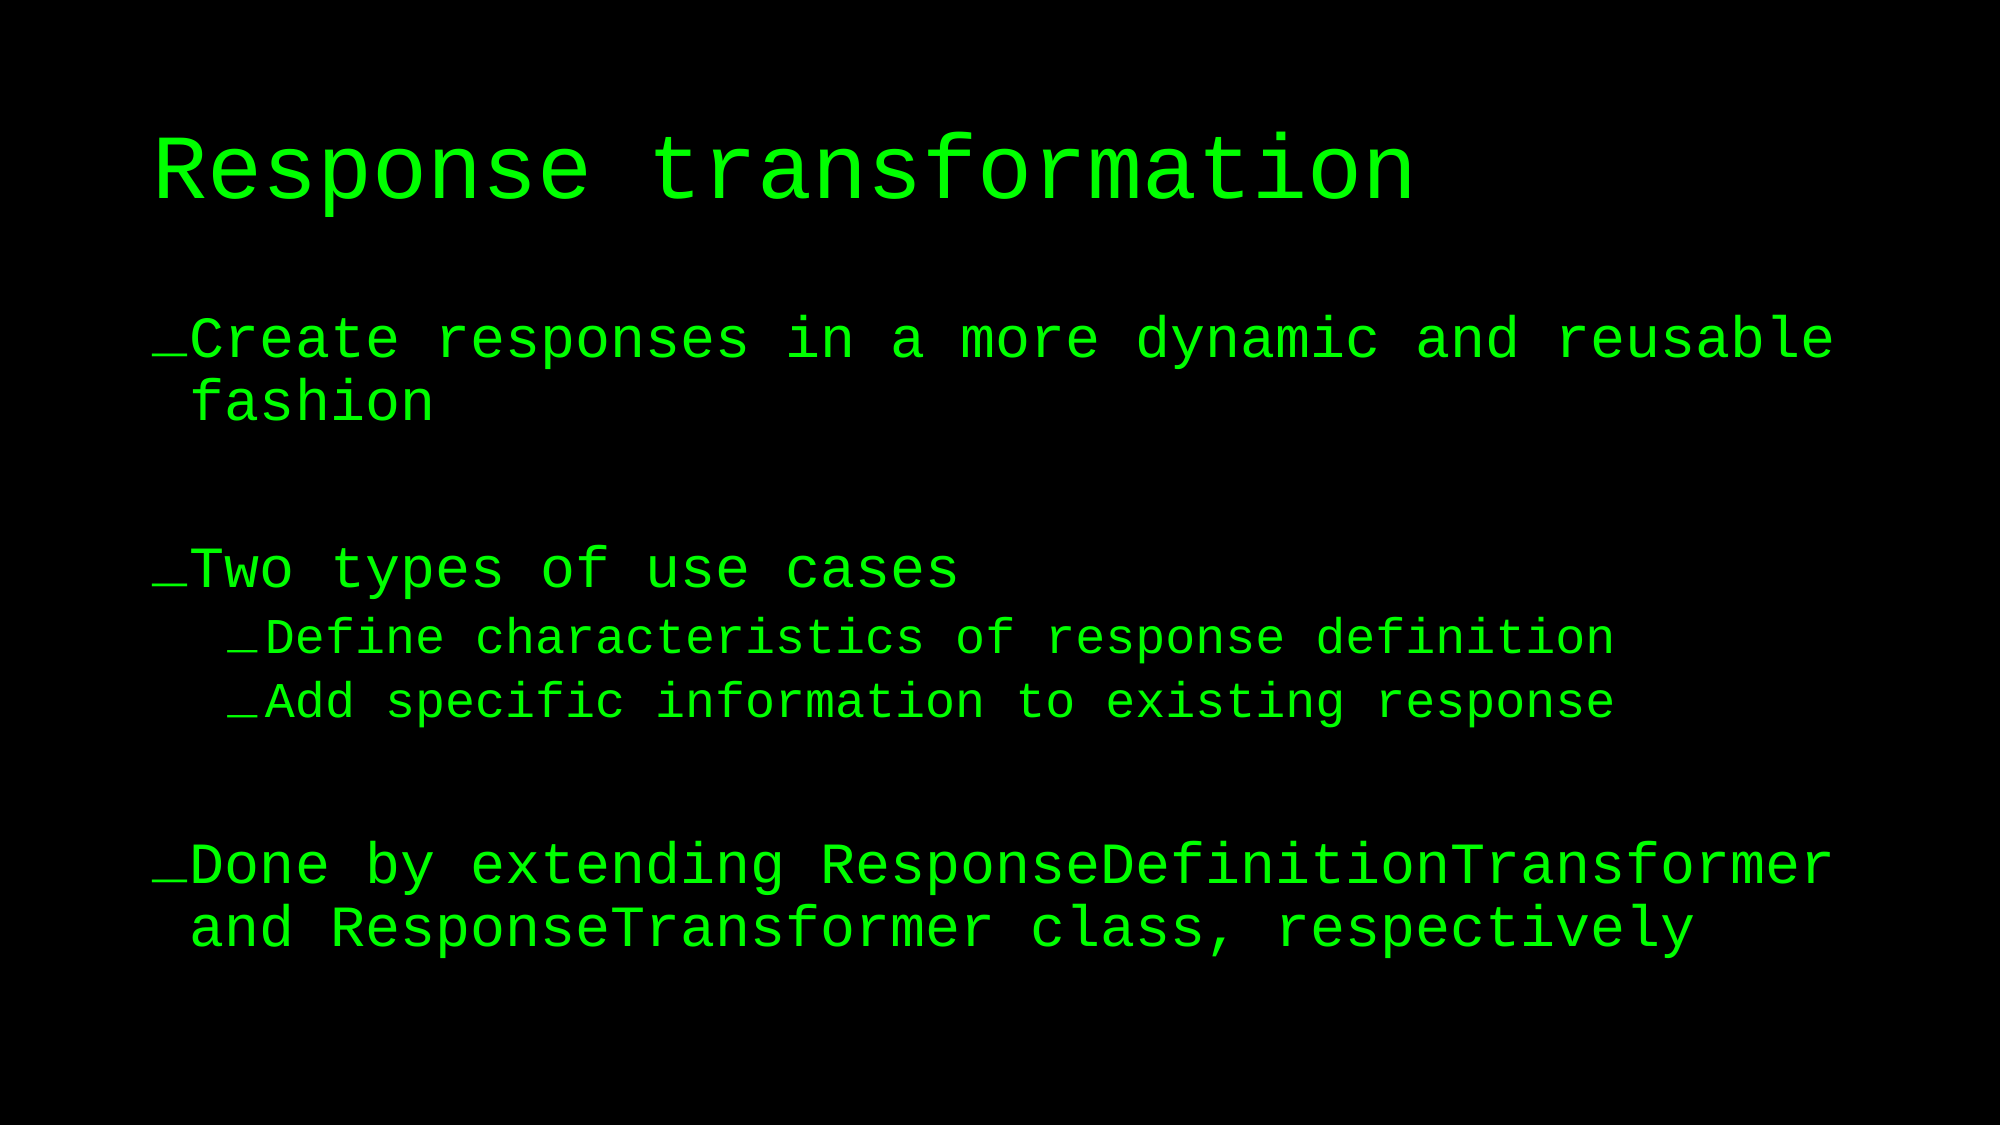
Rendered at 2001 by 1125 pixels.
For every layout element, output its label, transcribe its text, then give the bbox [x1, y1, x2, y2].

title Response transformation [137, 59, 1863, 278]
list Create responses in a more dynamic and reusable fashion Two types of use cases Define characteristics of response definition Add specific information to existing response Done by extending ResponseDefinitionTransformer and ResponseTransformer class, respectively [137, 299, 1863, 1014]
